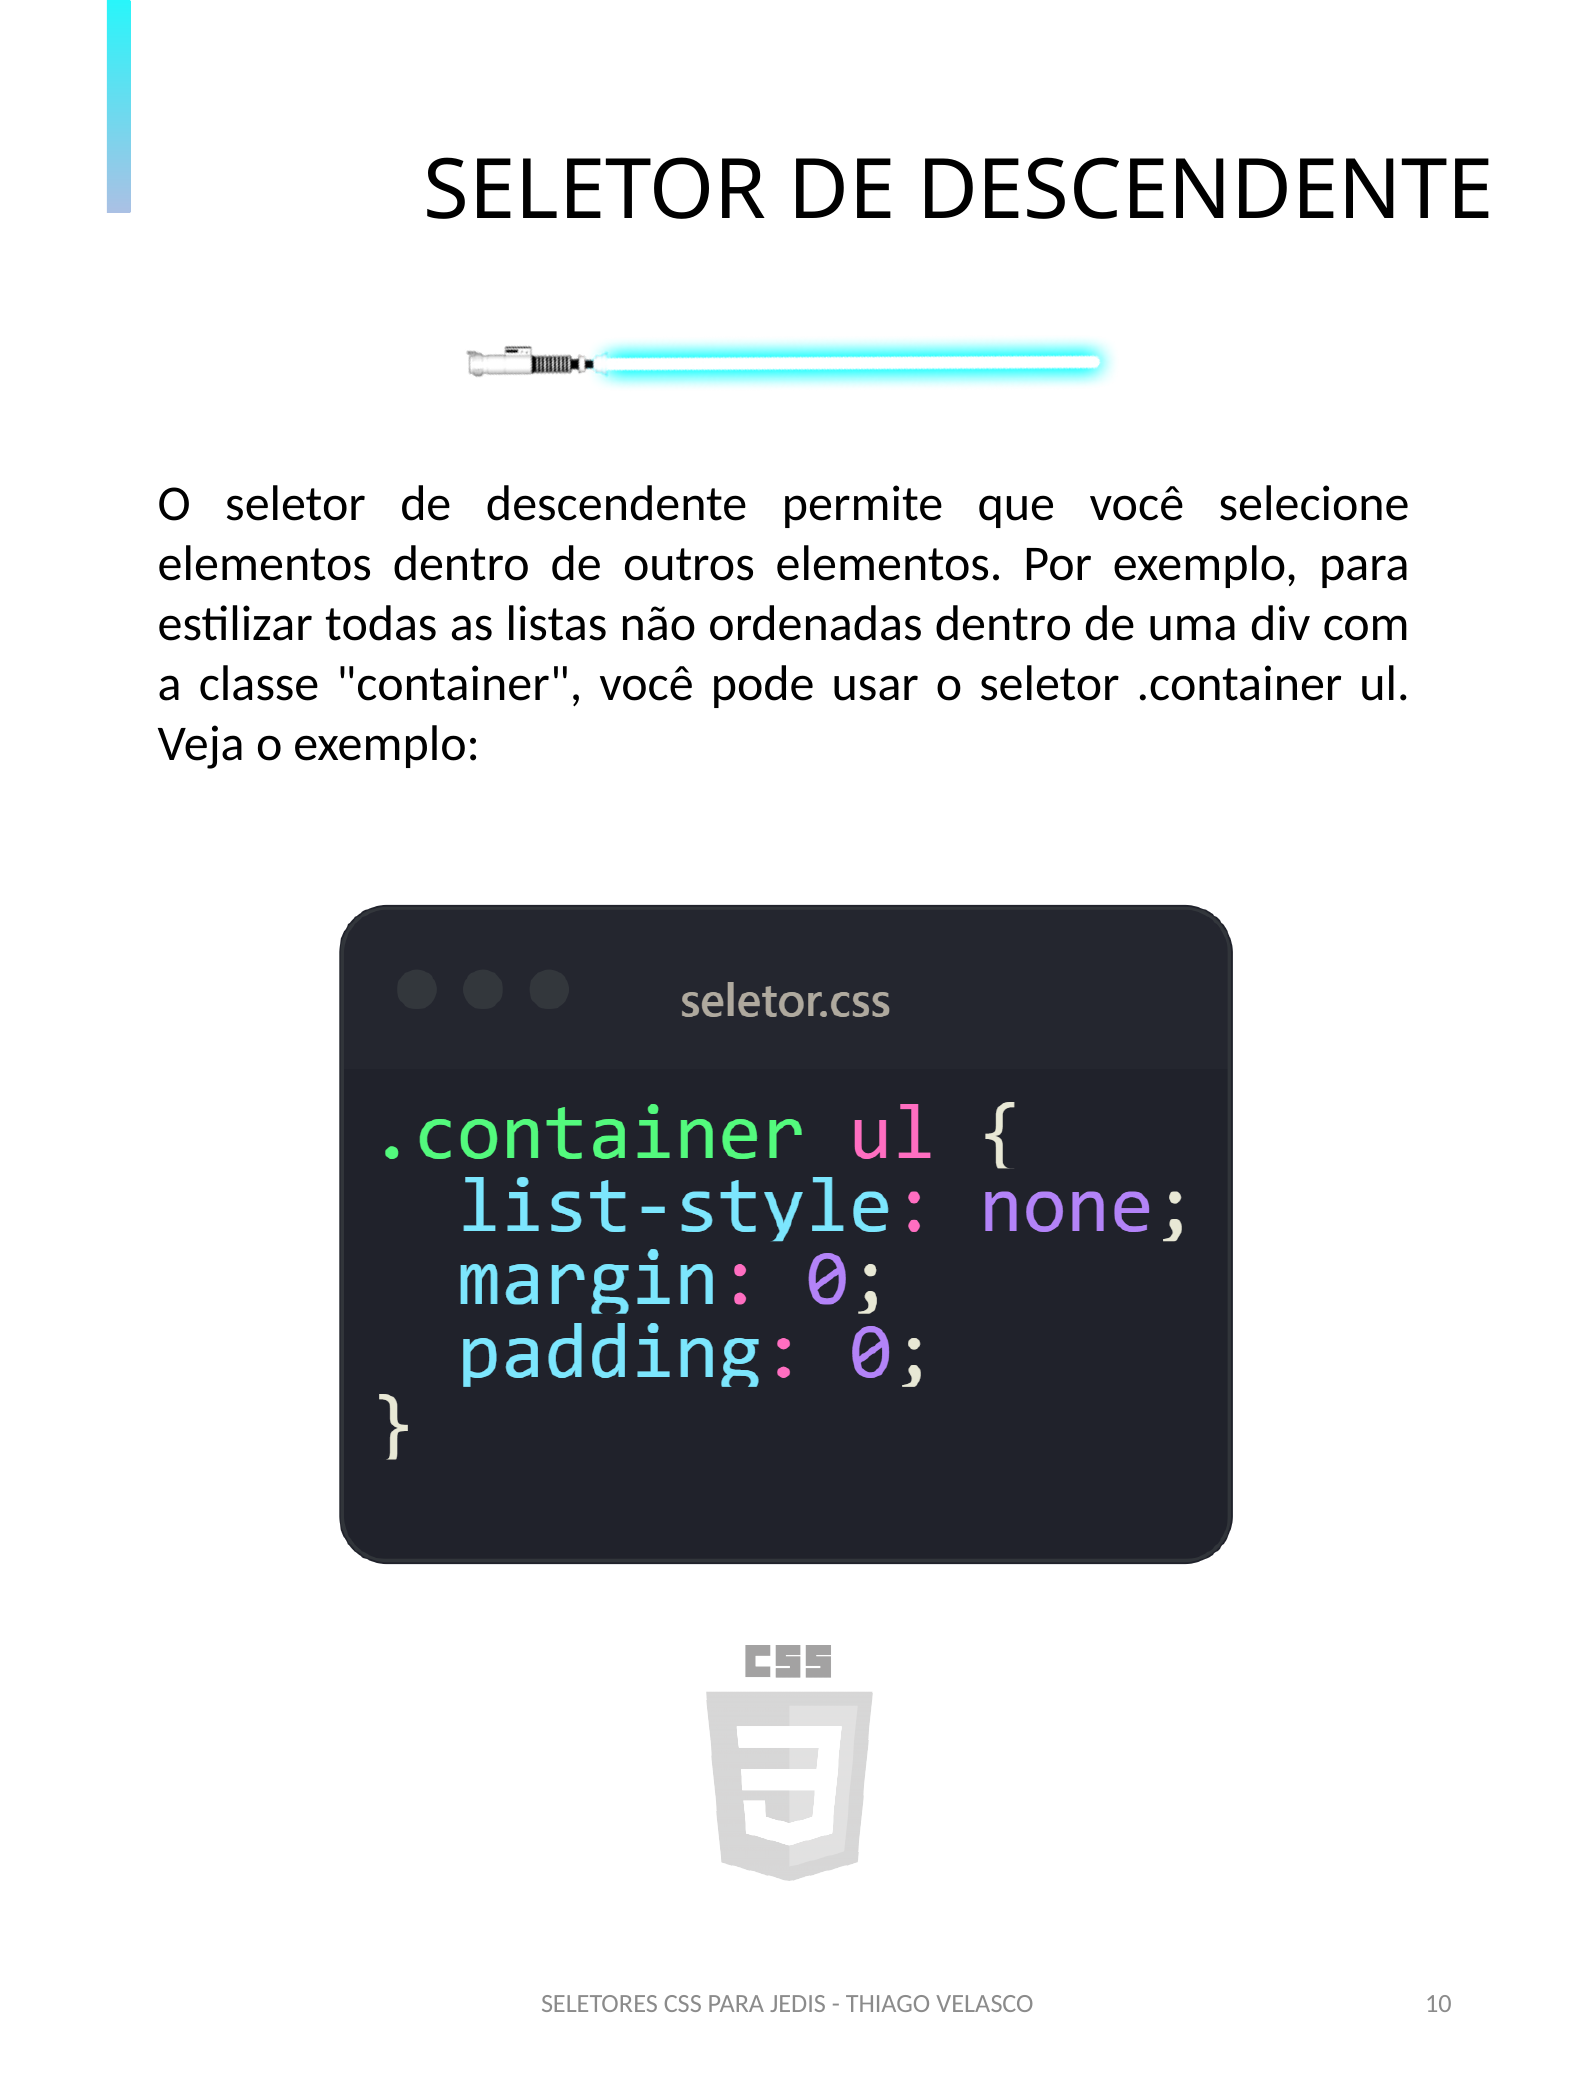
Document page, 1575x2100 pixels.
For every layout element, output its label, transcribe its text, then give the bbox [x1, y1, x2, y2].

picture [0, 874, 1572, 1594]
text_box SELETOR DE DESCENDENTE [799, 127, 1575, 243]
slide_number 10 [1112, 1946, 1467, 2059]
picture [437, 35, 1139, 686]
footer SELETORES CSS PARA JEDIS - THIAGO VELASCO [521, 1946, 1054, 2059]
picture [579, 1637, 995, 1881]
text_box O seletor de descendente permite que você selecione elementos dentro de outros elementos. Por exemplo, para estilizar todas as listas não ordenadas dentro de uma div com a classe "container", você pode usar o seletor .container ul. Veja o exemplo: [142, 462, 1426, 778]
text_box SELETOR DE DESCENDENTE [408, 127, 594, 243]
text_box [106, 0, 131, 213]
